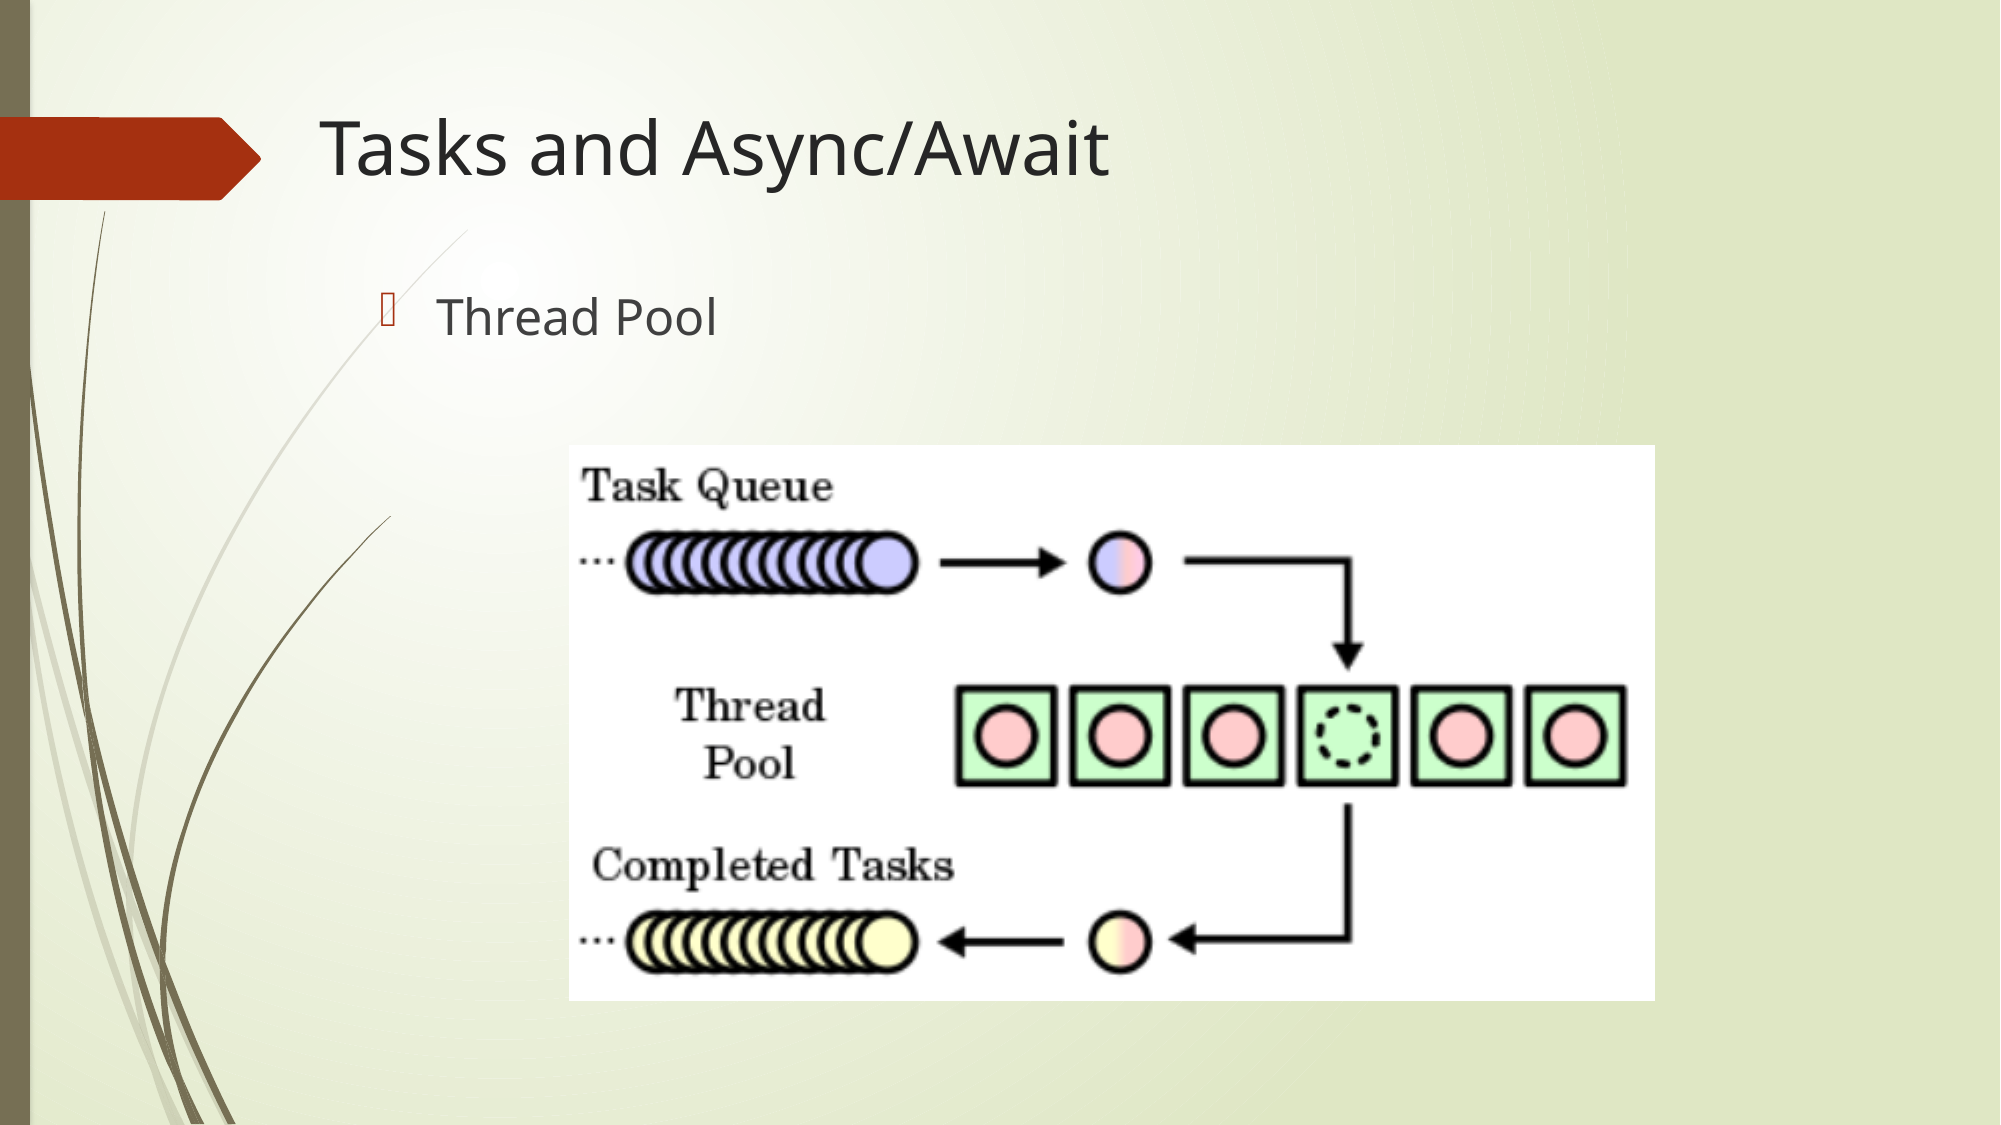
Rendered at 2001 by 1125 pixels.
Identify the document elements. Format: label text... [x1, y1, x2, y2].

list Thread Pool [364, 277, 775, 370]
title Tasks and Async/Await [304, 92, 1767, 218]
picture [569, 445, 1655, 1002]
